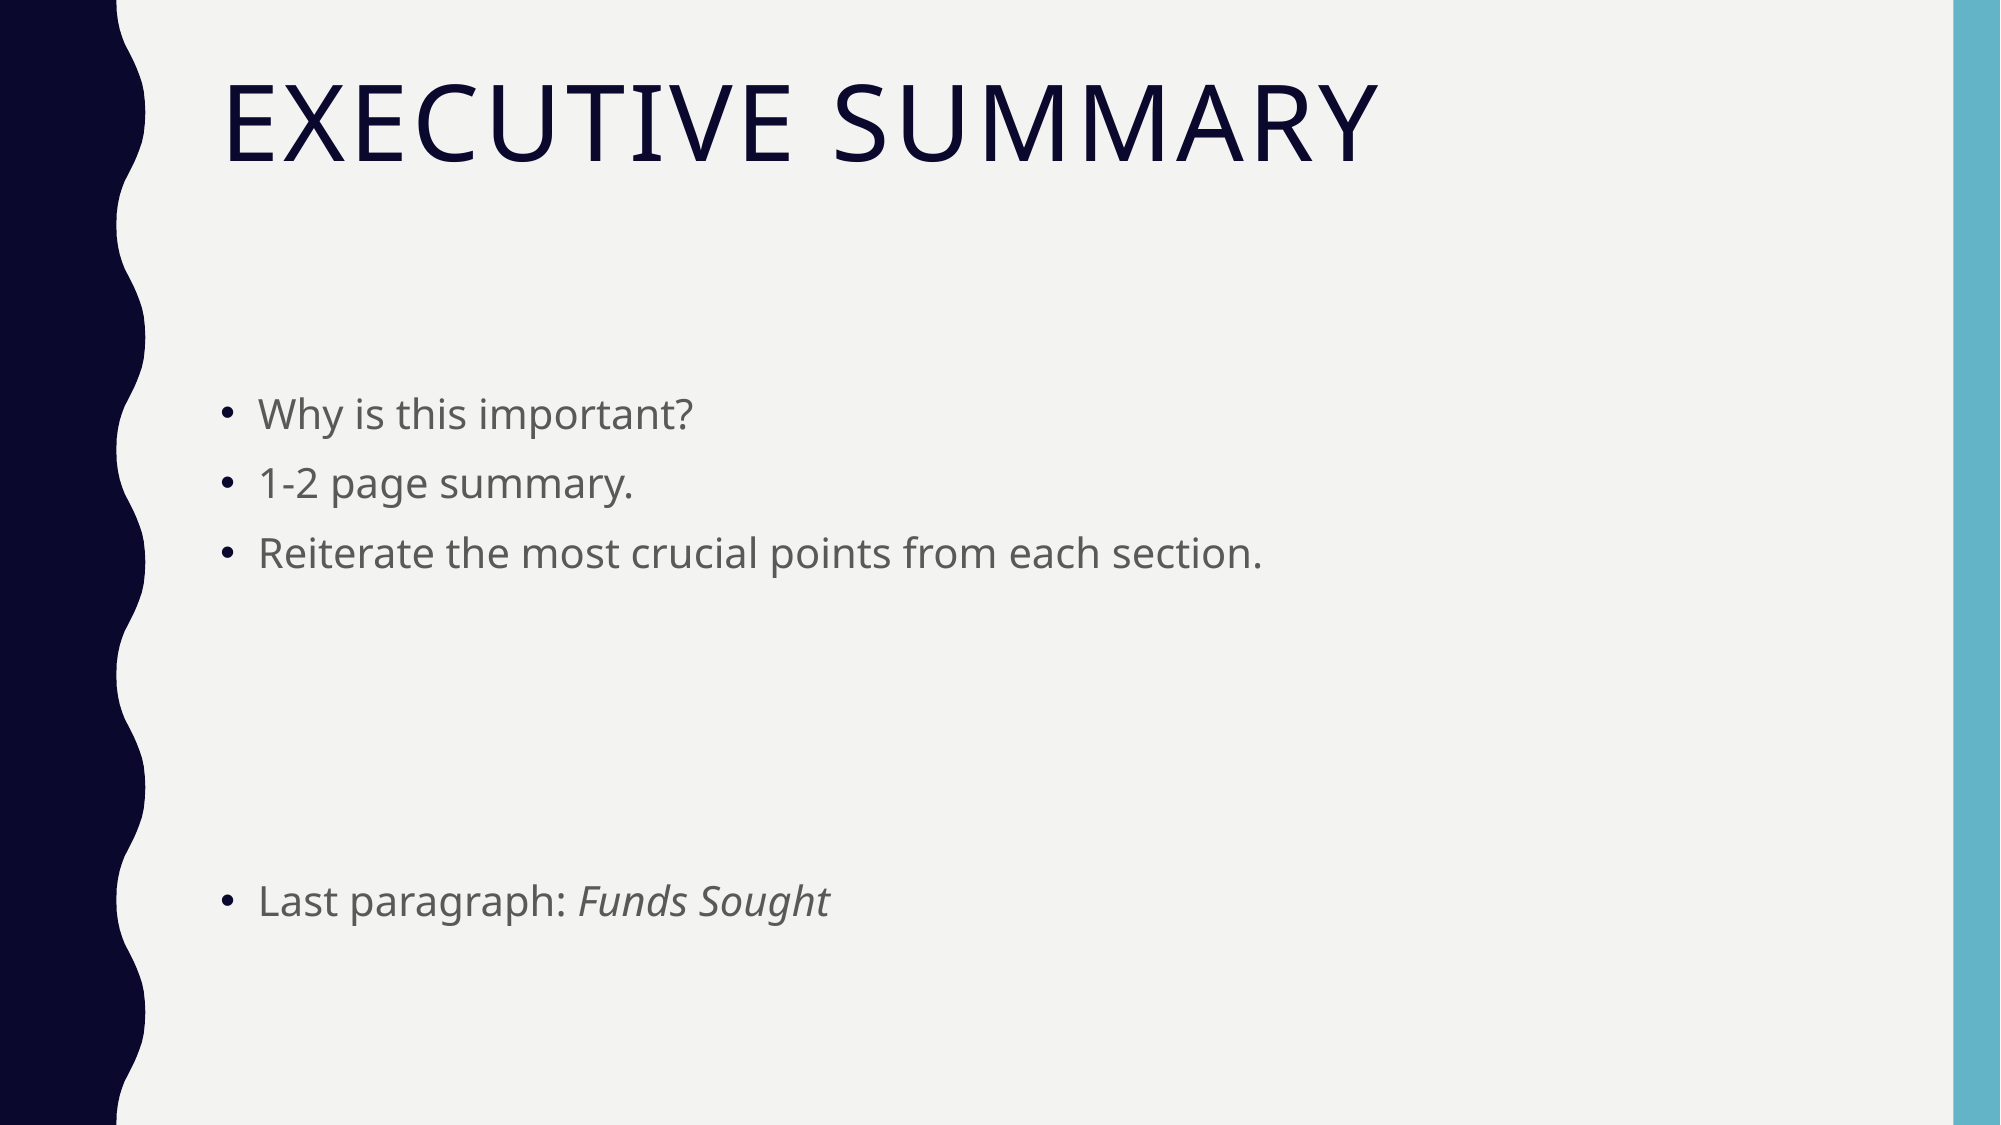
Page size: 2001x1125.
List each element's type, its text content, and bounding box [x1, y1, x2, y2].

list Why is this important? 1-2 page summary. Reiterate the most crucial points from each section. Last paragraph: Funds Sought [205, 375, 1875, 965]
title Executive summary [205, 62, 1875, 308]
